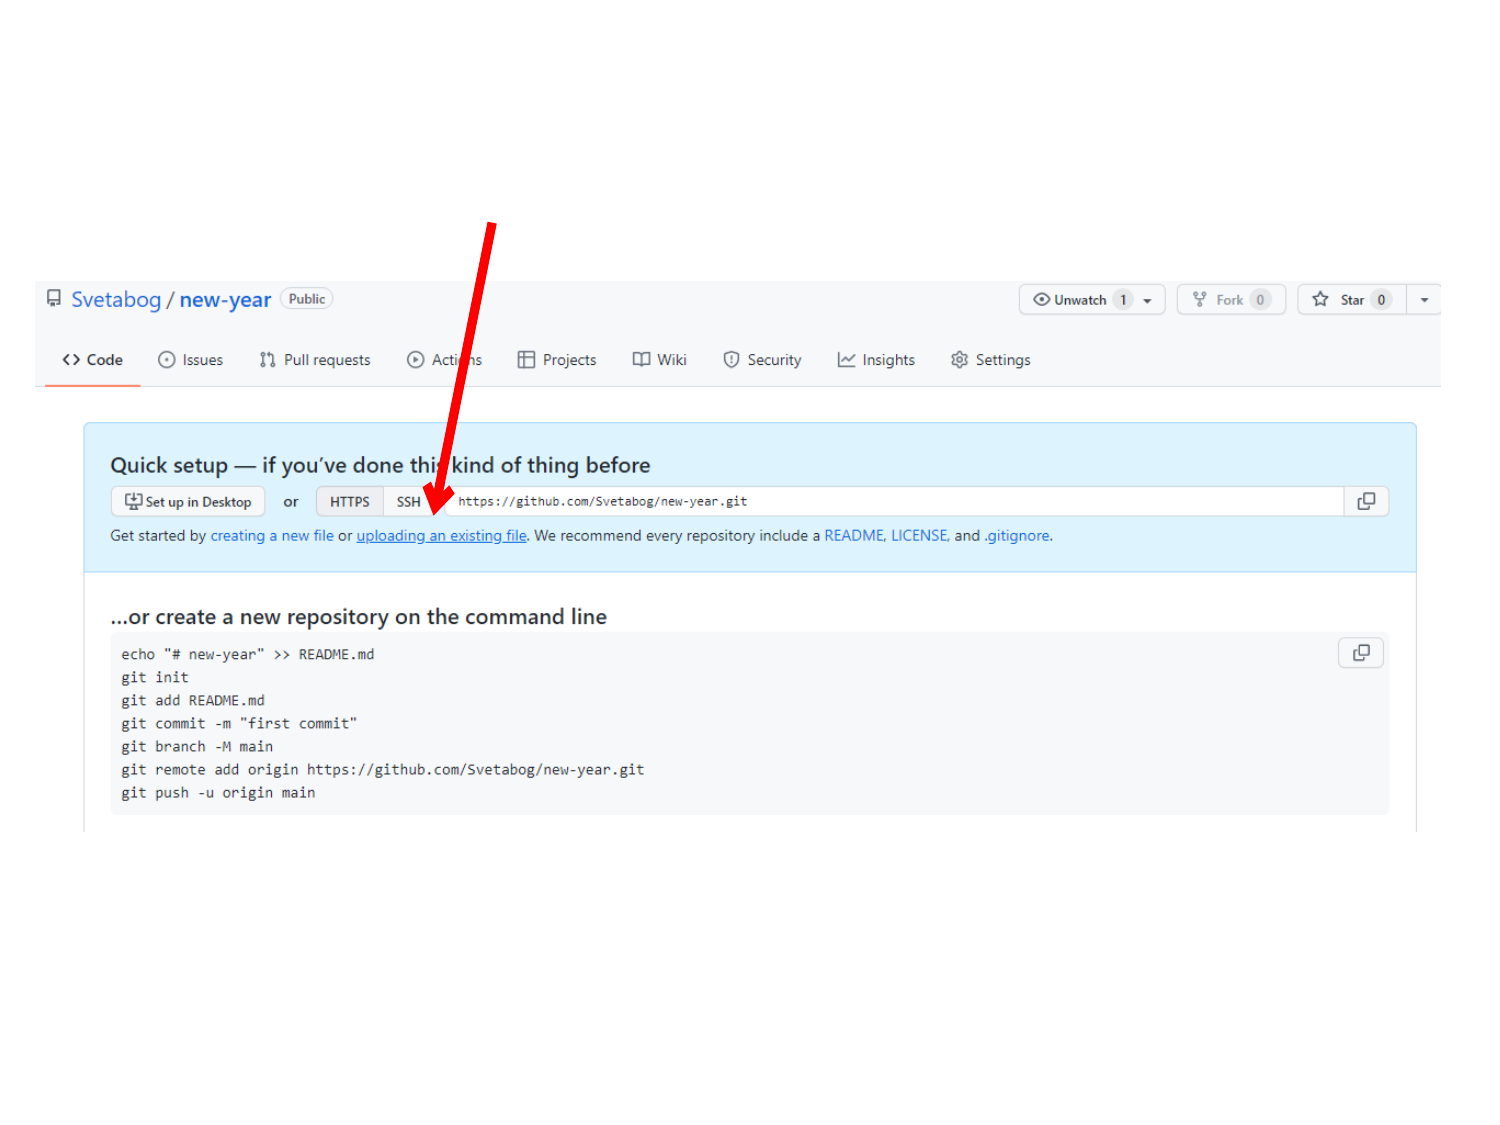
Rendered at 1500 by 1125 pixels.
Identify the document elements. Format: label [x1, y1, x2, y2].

picture [34, 280, 1442, 833]
text_box [316, 339, 610, 399]
